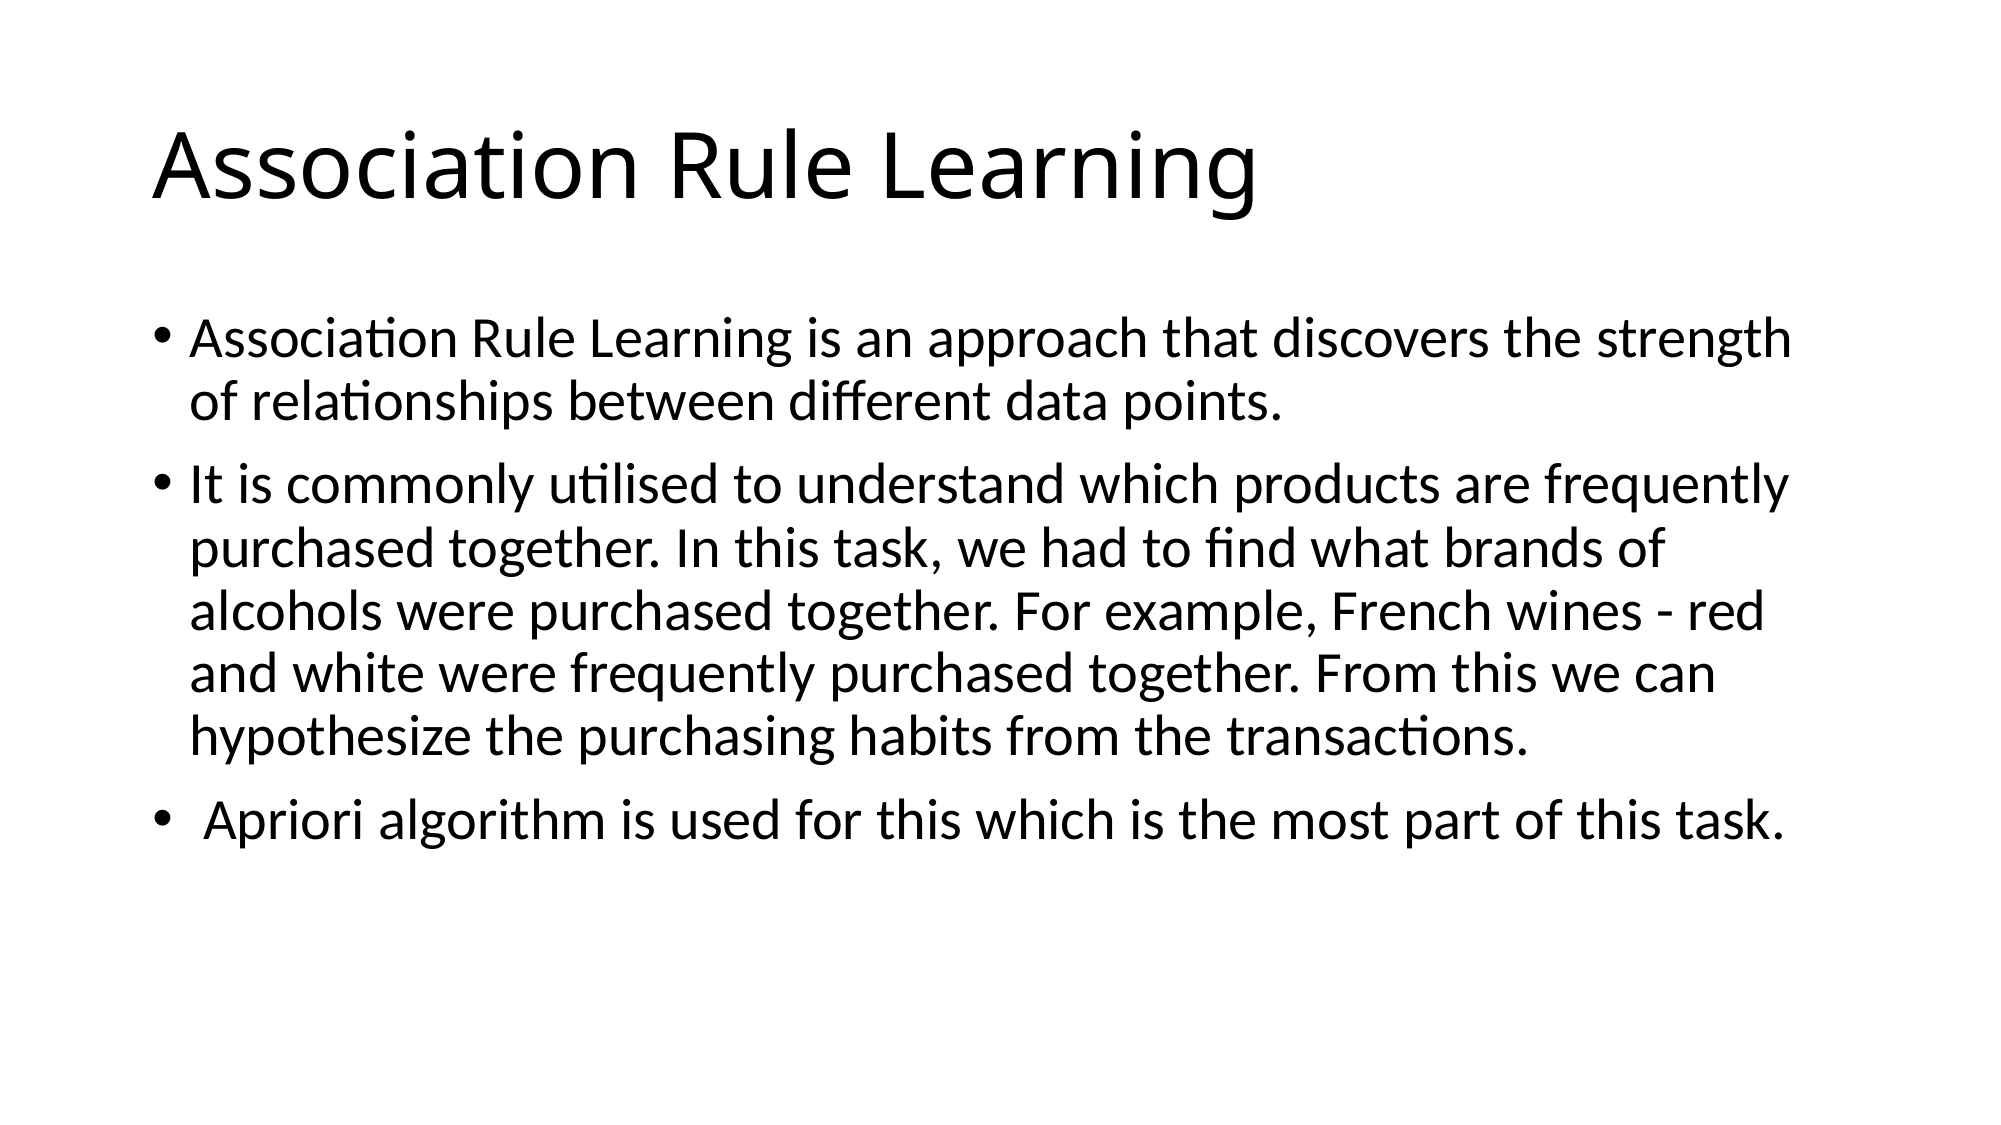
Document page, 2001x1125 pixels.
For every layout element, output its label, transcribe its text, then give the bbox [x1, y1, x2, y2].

title Association Rule Learning [137, 59, 1863, 278]
list Association Rule Learning is an approach that discovers the strength of relationships between different data points. It is commonly utilised to understand which products are frequently purchased together. In this task, we had to find what brands of alcohols were purchased together. For example, French wines - red and white were frequently purchased together. From this we can hypothesize the purchasing habits from the transactions. Apriori algorithm is used for this which is the most part of this task. [137, 299, 1863, 1014]
